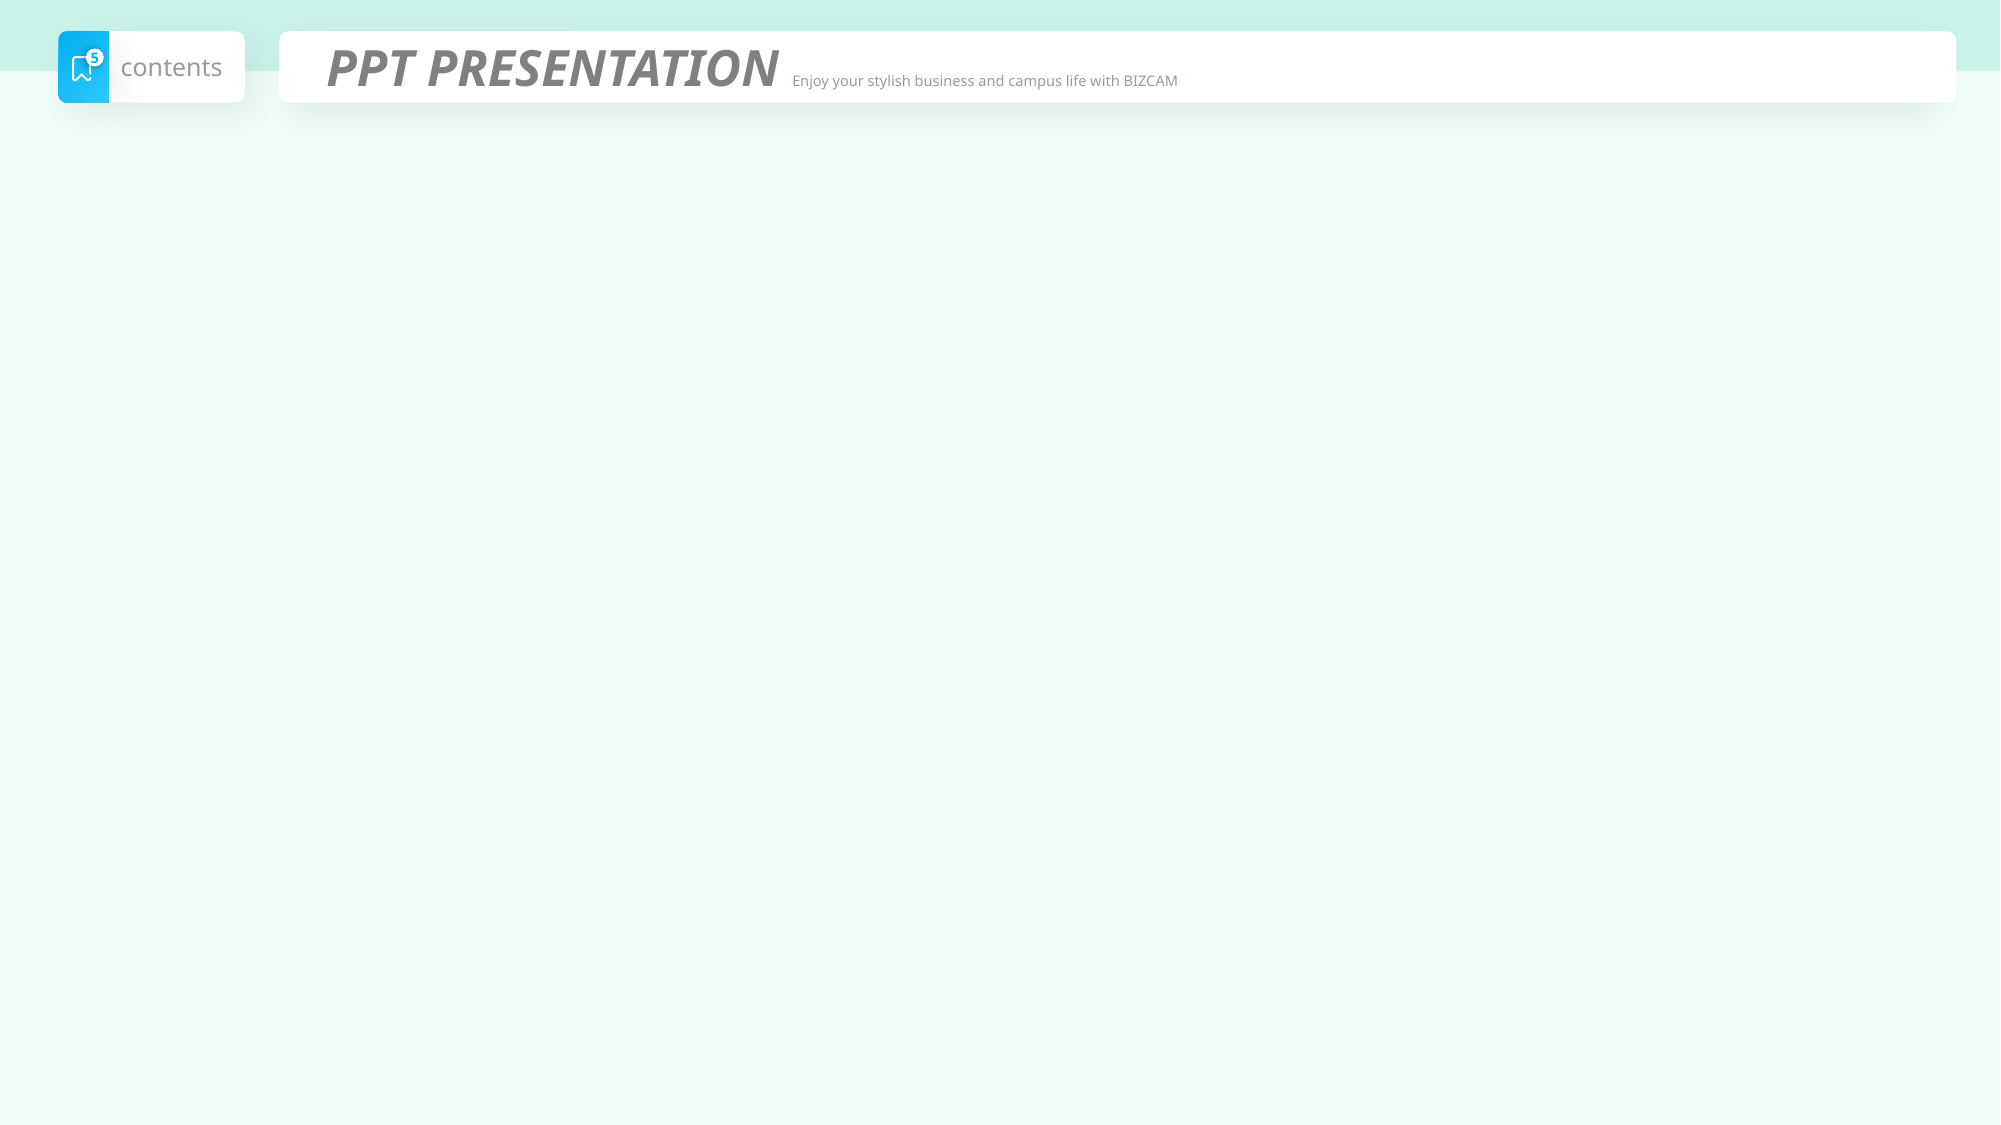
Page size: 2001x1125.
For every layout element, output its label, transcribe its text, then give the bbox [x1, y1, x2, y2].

text_box [56, 30, 110, 104]
text_box PPT PRESENTATION Enjoy your stylish business and campus life with BIZCAM [278, 30, 1958, 104]
text_box contents [110, 30, 246, 104]
text_box 5 [84, 47, 105, 68]
text_box [72, 56, 92, 82]
text_box [0, 0, 2000, 72]
